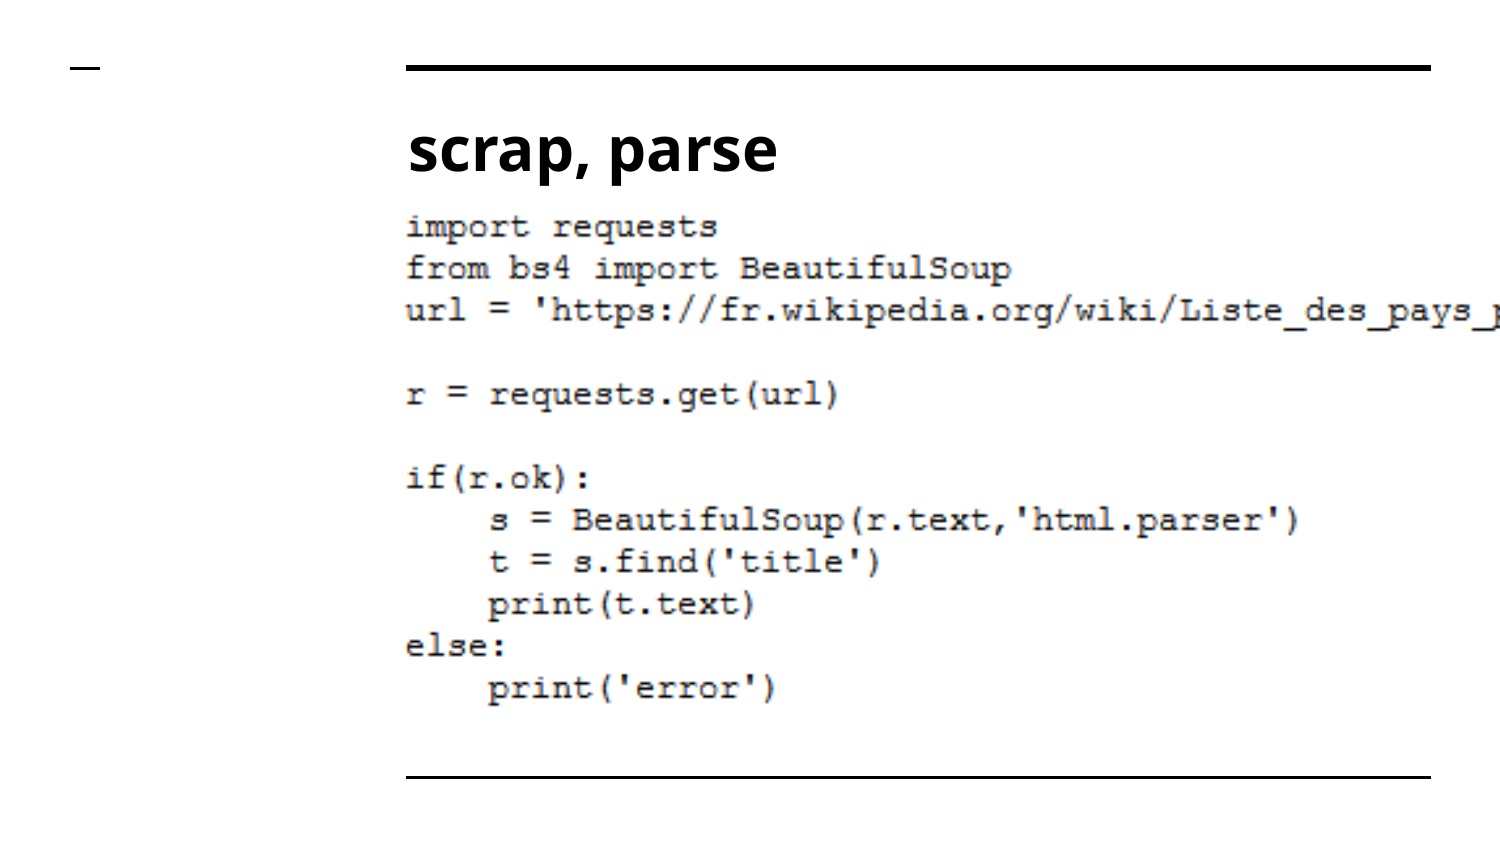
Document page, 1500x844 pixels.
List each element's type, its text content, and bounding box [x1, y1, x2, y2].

title scrap, parse [393, 94, 1431, 199]
picture [395, 198, 1500, 717]
